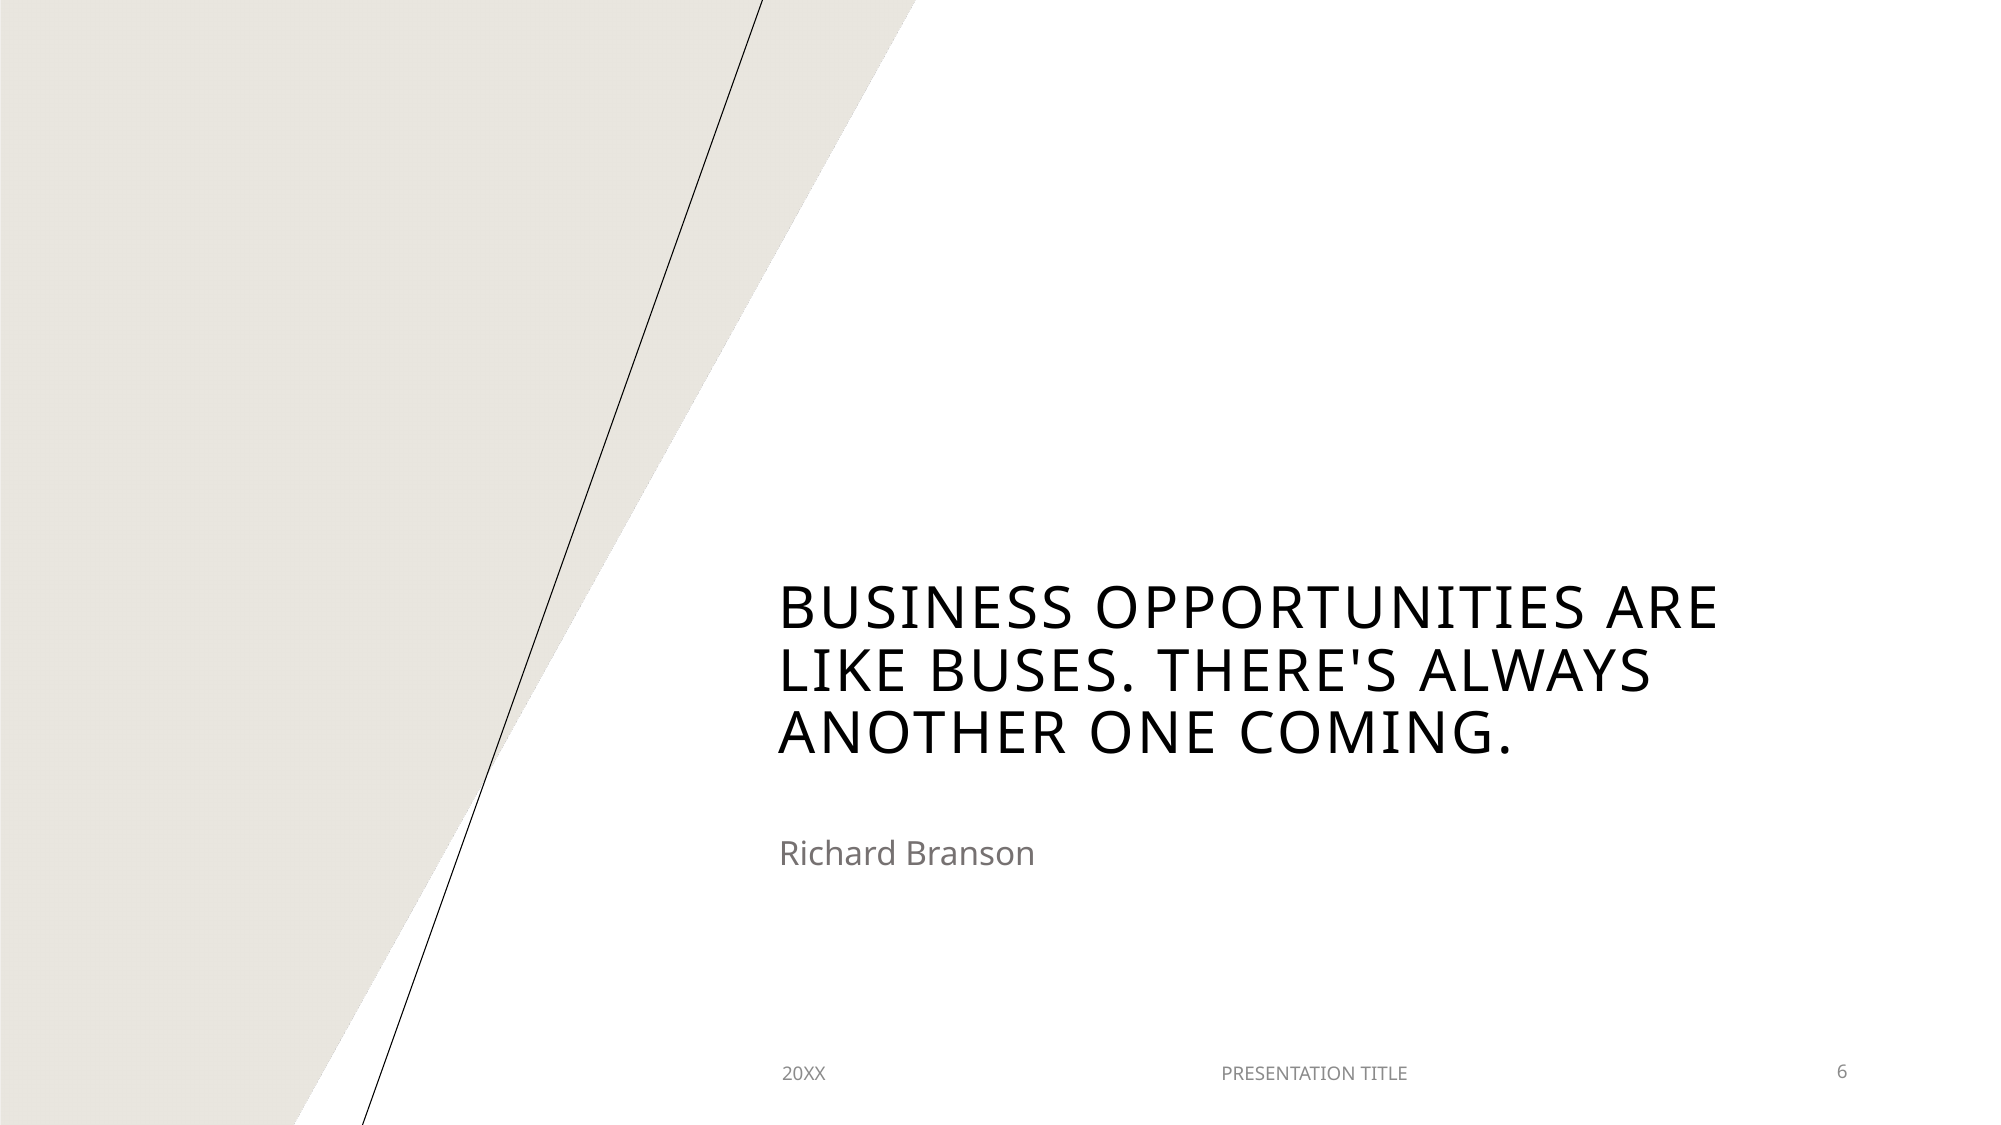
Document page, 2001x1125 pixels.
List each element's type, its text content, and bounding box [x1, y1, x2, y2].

picture [0, 0, 761, 1125]
slide_number 6 [1584, 1042, 1863, 1103]
title BUSINESS OPPORTUNITIES ARE LIKE BUSES. THERE'S ALWAYS ANOTHER ONE COMING.​ [764, 460, 1863, 775]
slide_number 20XX [767, 1042, 1046, 1103]
picture [364, 0, 916, 1125]
footer PRESENTATION TITLE [1106, 1042, 1524, 1103]
subtitle Richard Branson [764, 824, 1863, 885]
